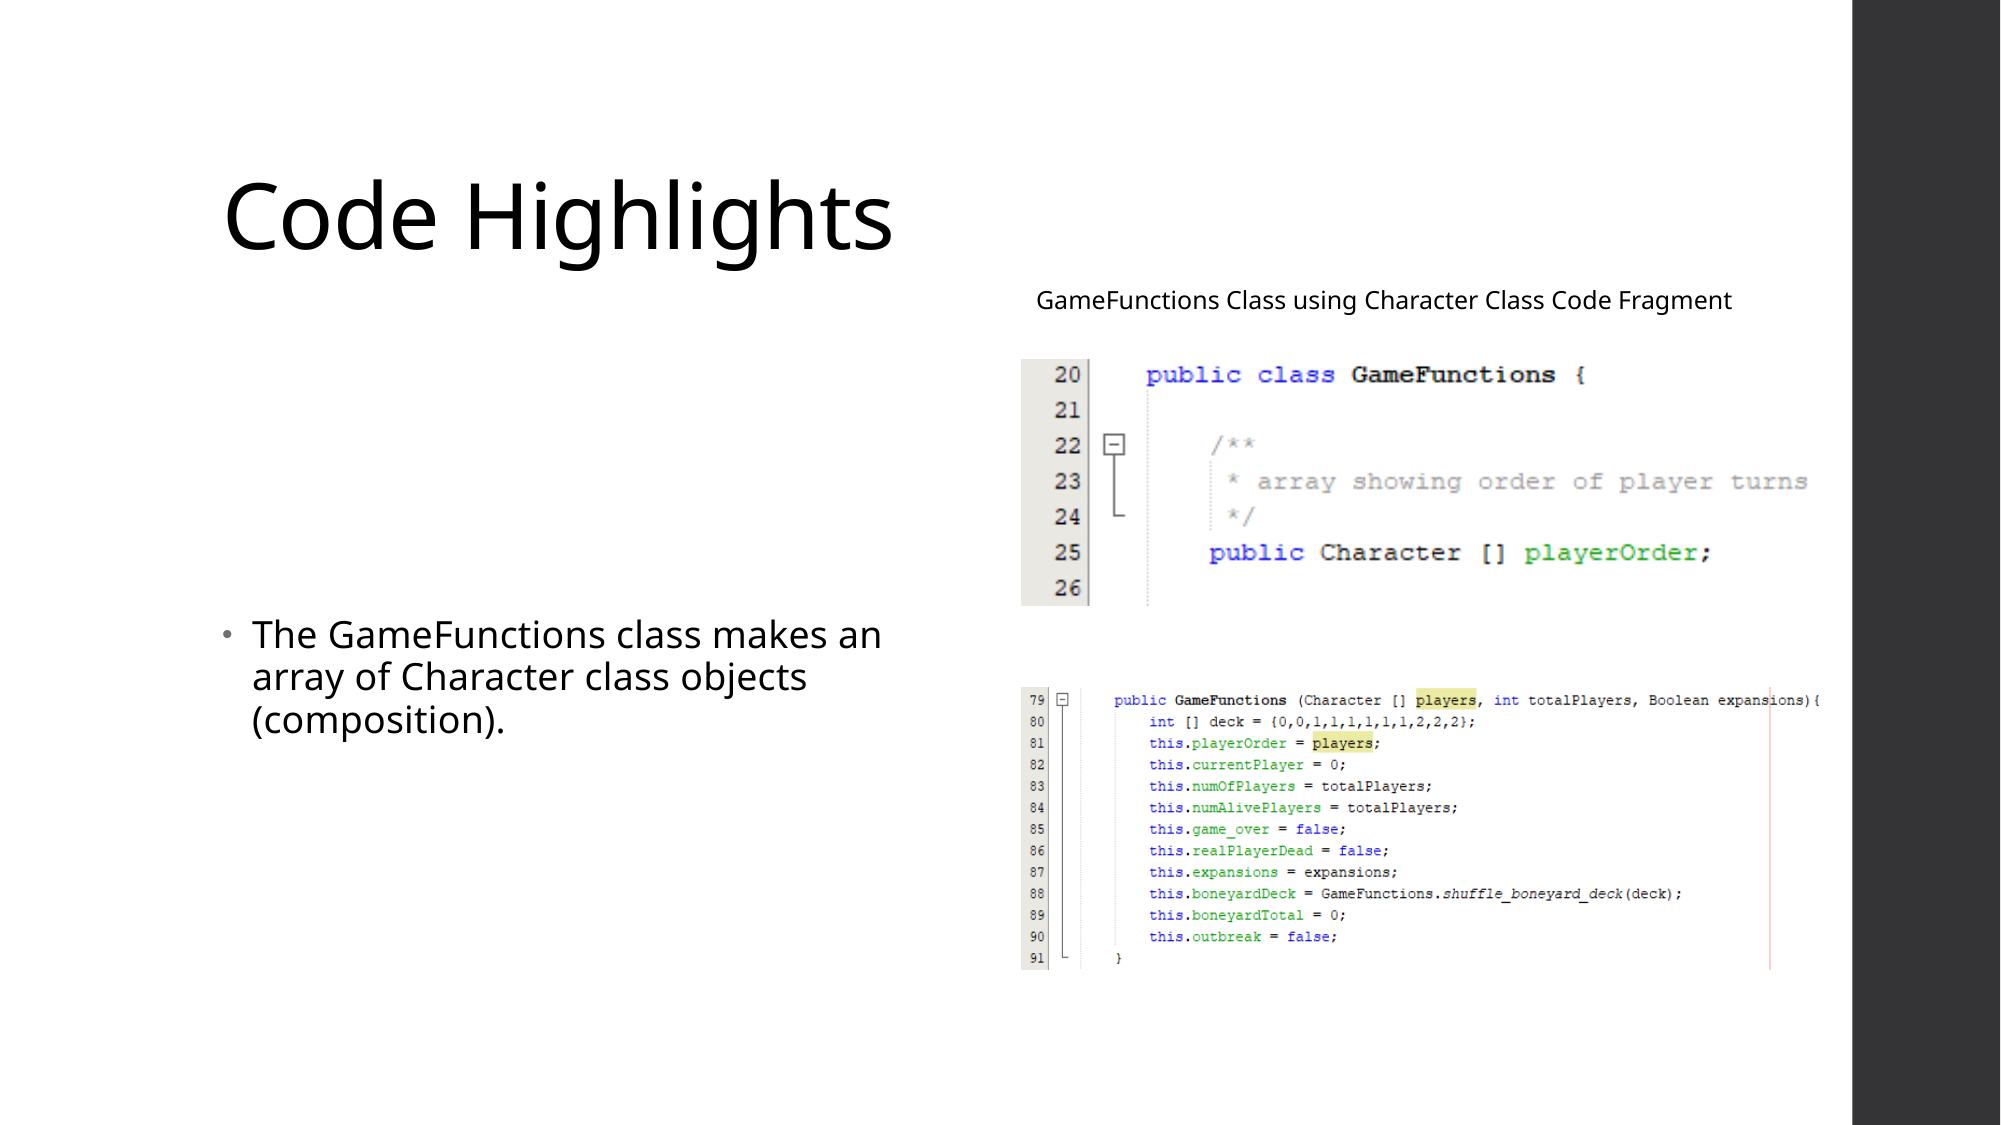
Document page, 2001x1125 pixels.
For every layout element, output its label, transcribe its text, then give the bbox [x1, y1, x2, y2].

title Code Highlights [206, 60, 1797, 278]
list The GameFunctions class makes an array of Character class objects (composition). [206, 299, 1000, 1014]
picture [1021, 687, 1834, 970]
picture [1021, 359, 1834, 606]
text_box GameFunctions Class using Character Class Code Fragment [1021, 277, 1815, 323]
